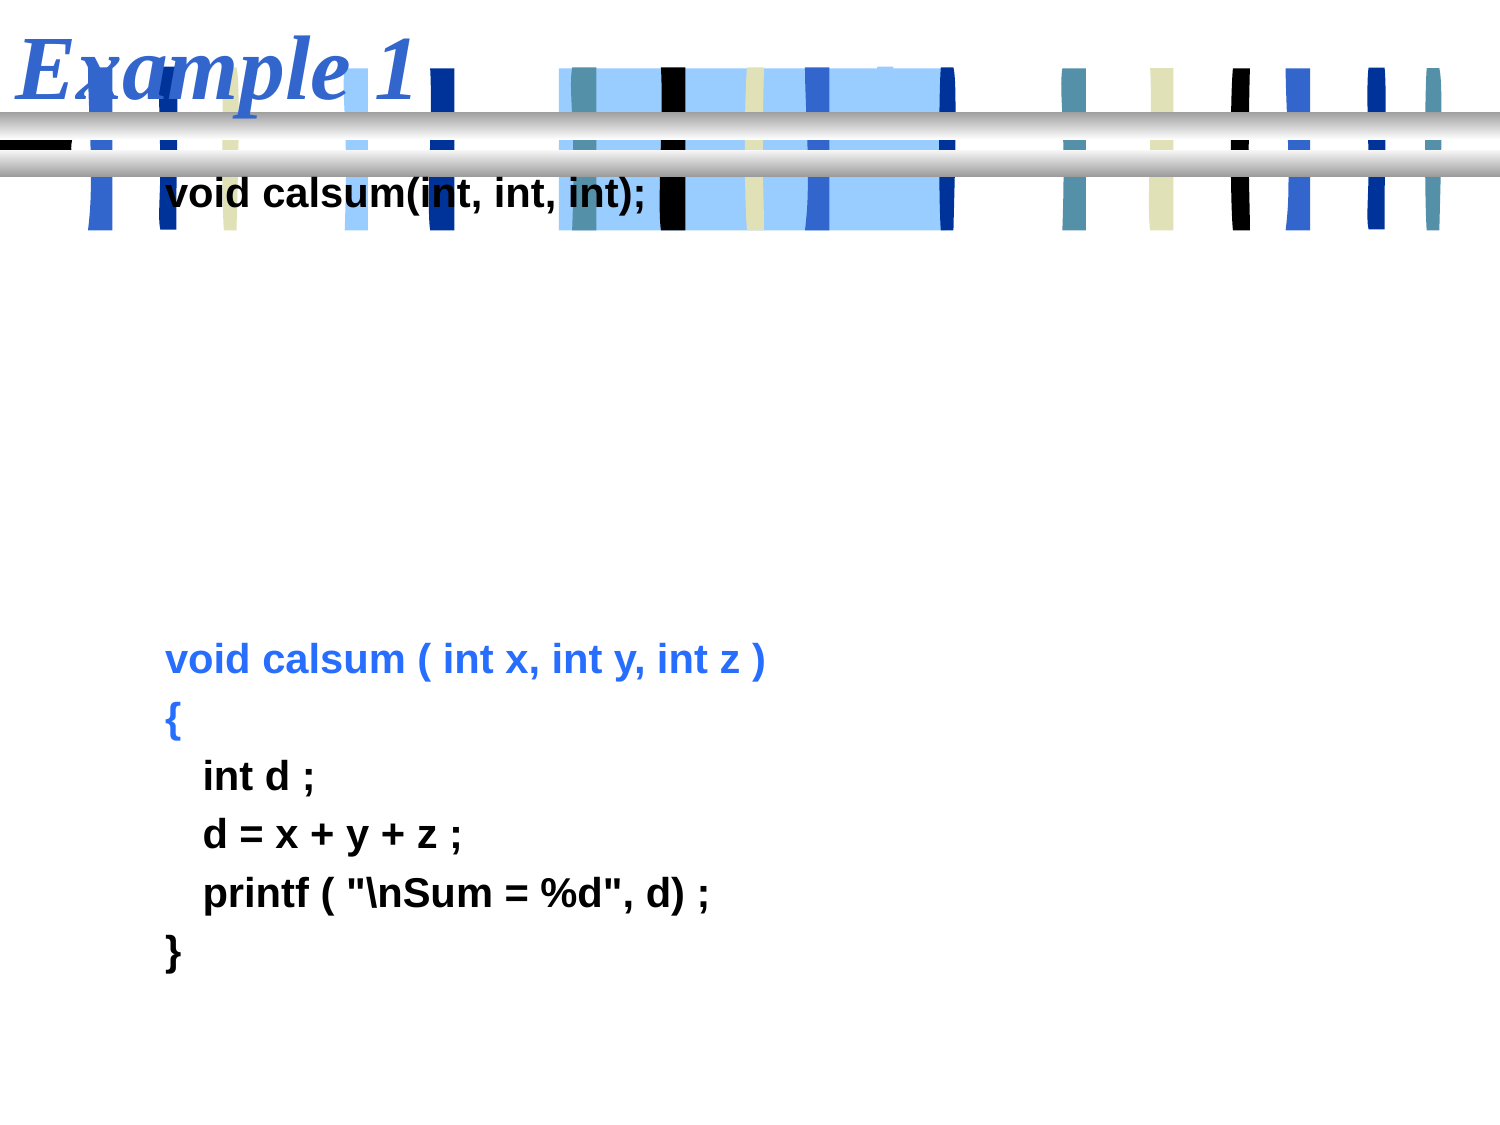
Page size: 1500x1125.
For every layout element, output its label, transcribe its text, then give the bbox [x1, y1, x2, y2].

list void calsum(int, int, int); void main( ) { int a, b, c; printf ( "\n Enter any three numbers " ) ; scanf ( "%d %d %d", &a, &b, &c ) ; calsum ( a, b, c ) ; } void calsum ( int x, int y, int z ) { int d ; d = x + y + z ; printf ( "\nSum = %d", d) ; } [0, 157, 1438, 1088]
title Example 1 [0, 0, 1495, 125]
